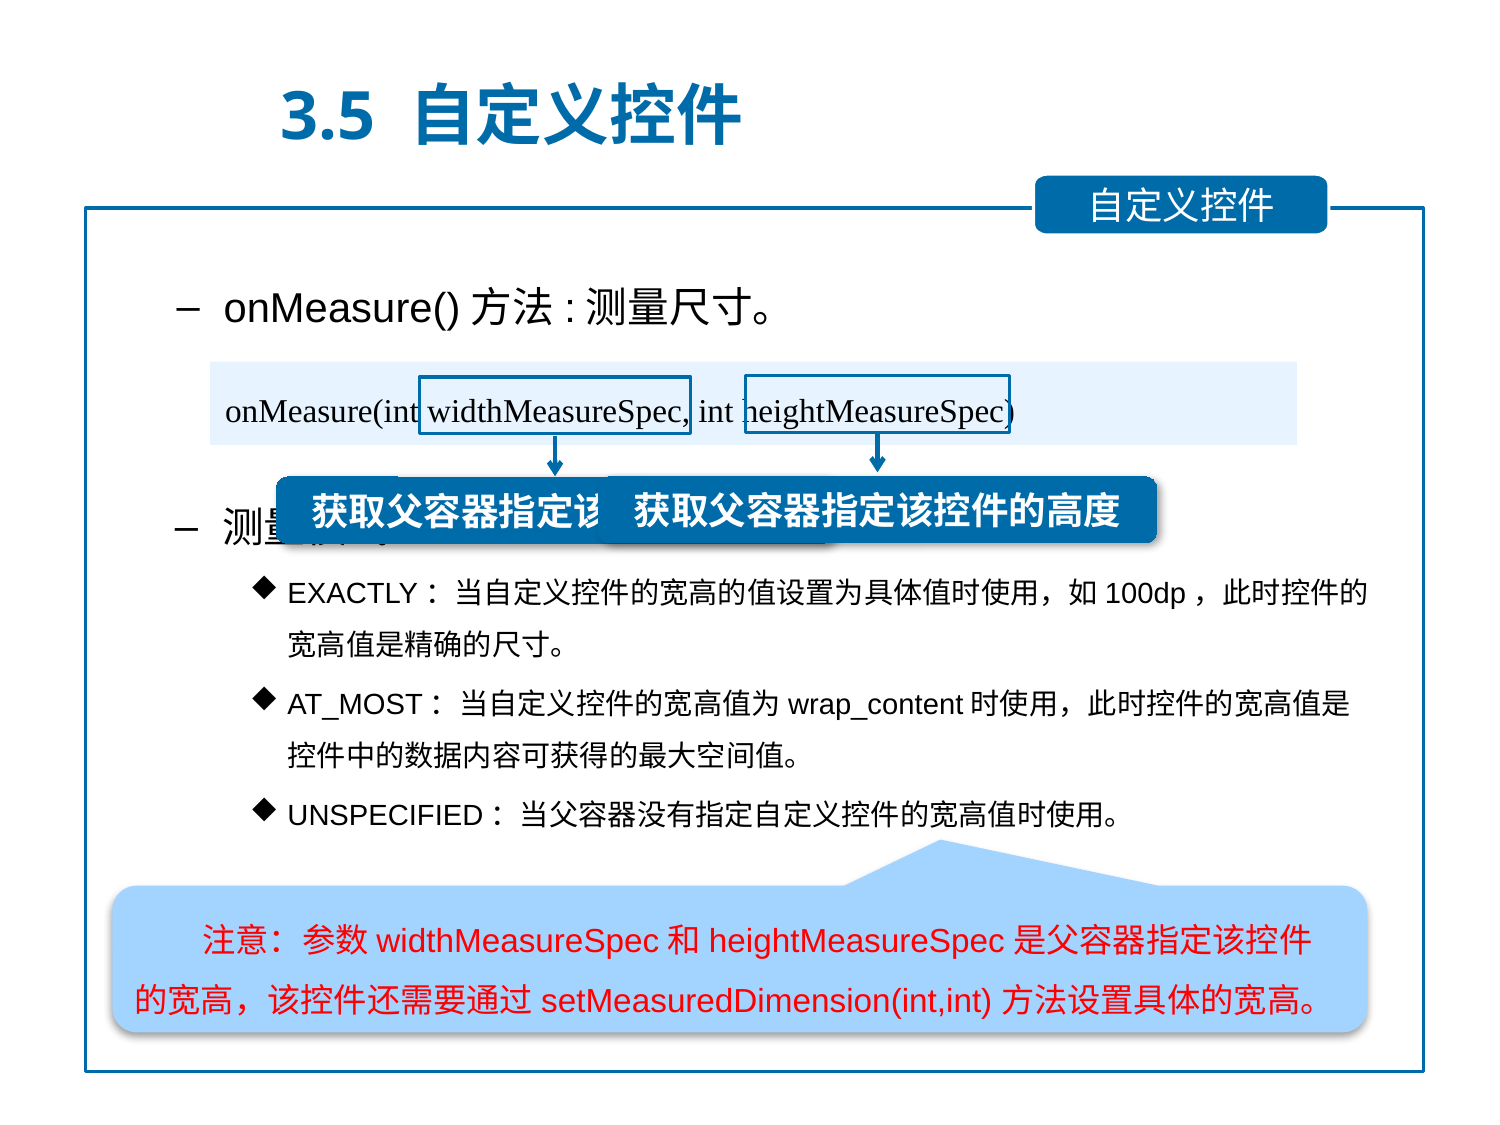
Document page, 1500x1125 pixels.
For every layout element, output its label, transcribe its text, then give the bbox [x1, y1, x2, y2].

text_box onMeasure(int widthMeasureSpec, int heightMeasureSpec) [210, 361, 1297, 445]
text_box [85, 208, 1424, 1072]
text_box [745, 375, 1010, 433]
text_box 注意：参数widthMeasureSpec和heightMeasureSpec是父容器指定该控件的宽高，该控件还需要通过setMeasuredDimension(int,int)方法设置具体的宽高。 [112, 839, 1368, 1033]
text_box 自定义控件 [1031, 172, 1331, 237]
text_box [41, 151, 853, 244]
text_box 获取父容器指定该控件的高度 [598, 476, 1157, 543]
text_box 获取父容器指定该控件的宽度 [276, 476, 604, 544]
text_box onMeasure()方法:测量尺寸。 [86, 248, 1395, 414]
text_box 3.5 自定义控件 [265, 66, 1424, 159]
text_box [419, 376, 691, 434]
